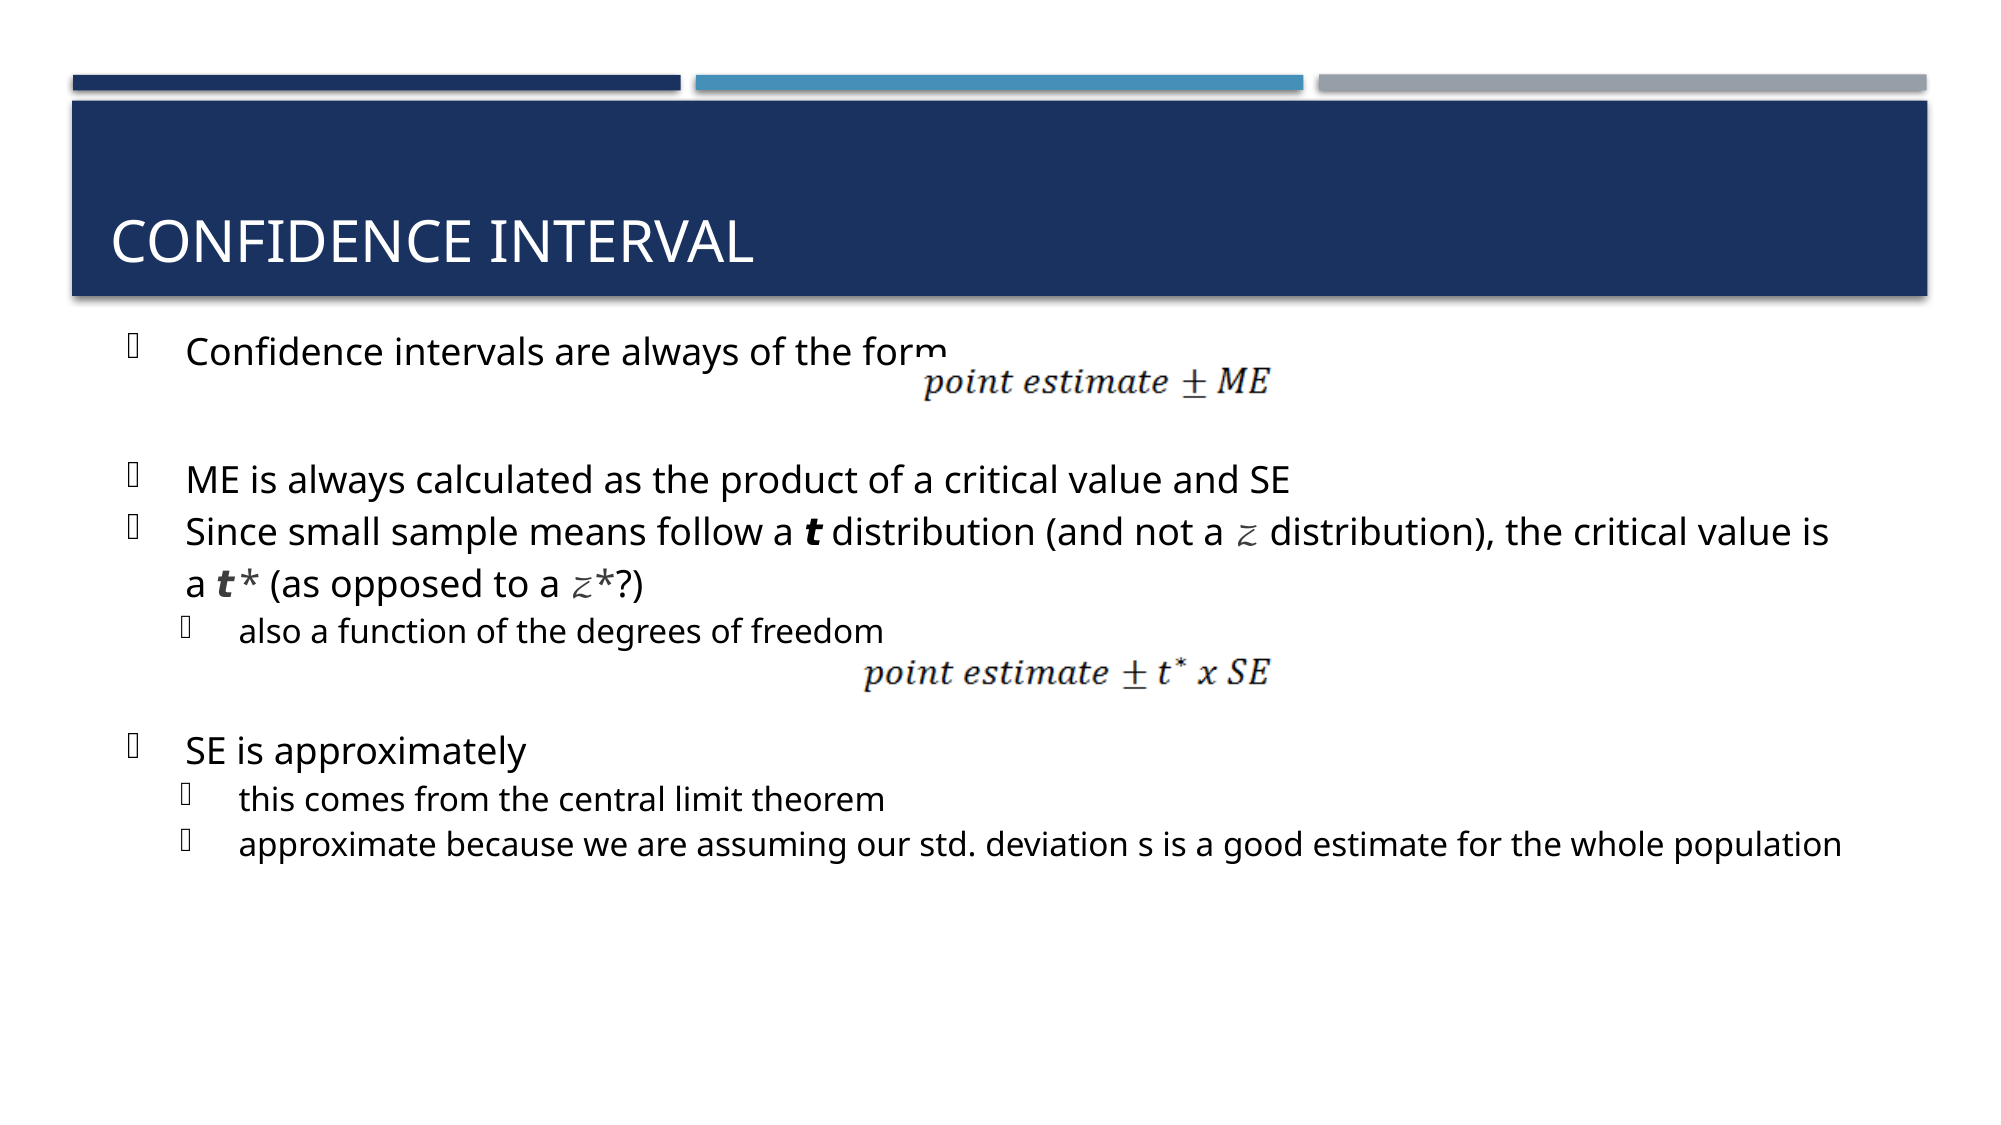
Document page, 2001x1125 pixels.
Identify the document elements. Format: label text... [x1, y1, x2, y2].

picture [906, 357, 1284, 418]
title Confidence interval [95, 115, 1905, 282]
picture [847, 648, 1285, 709]
